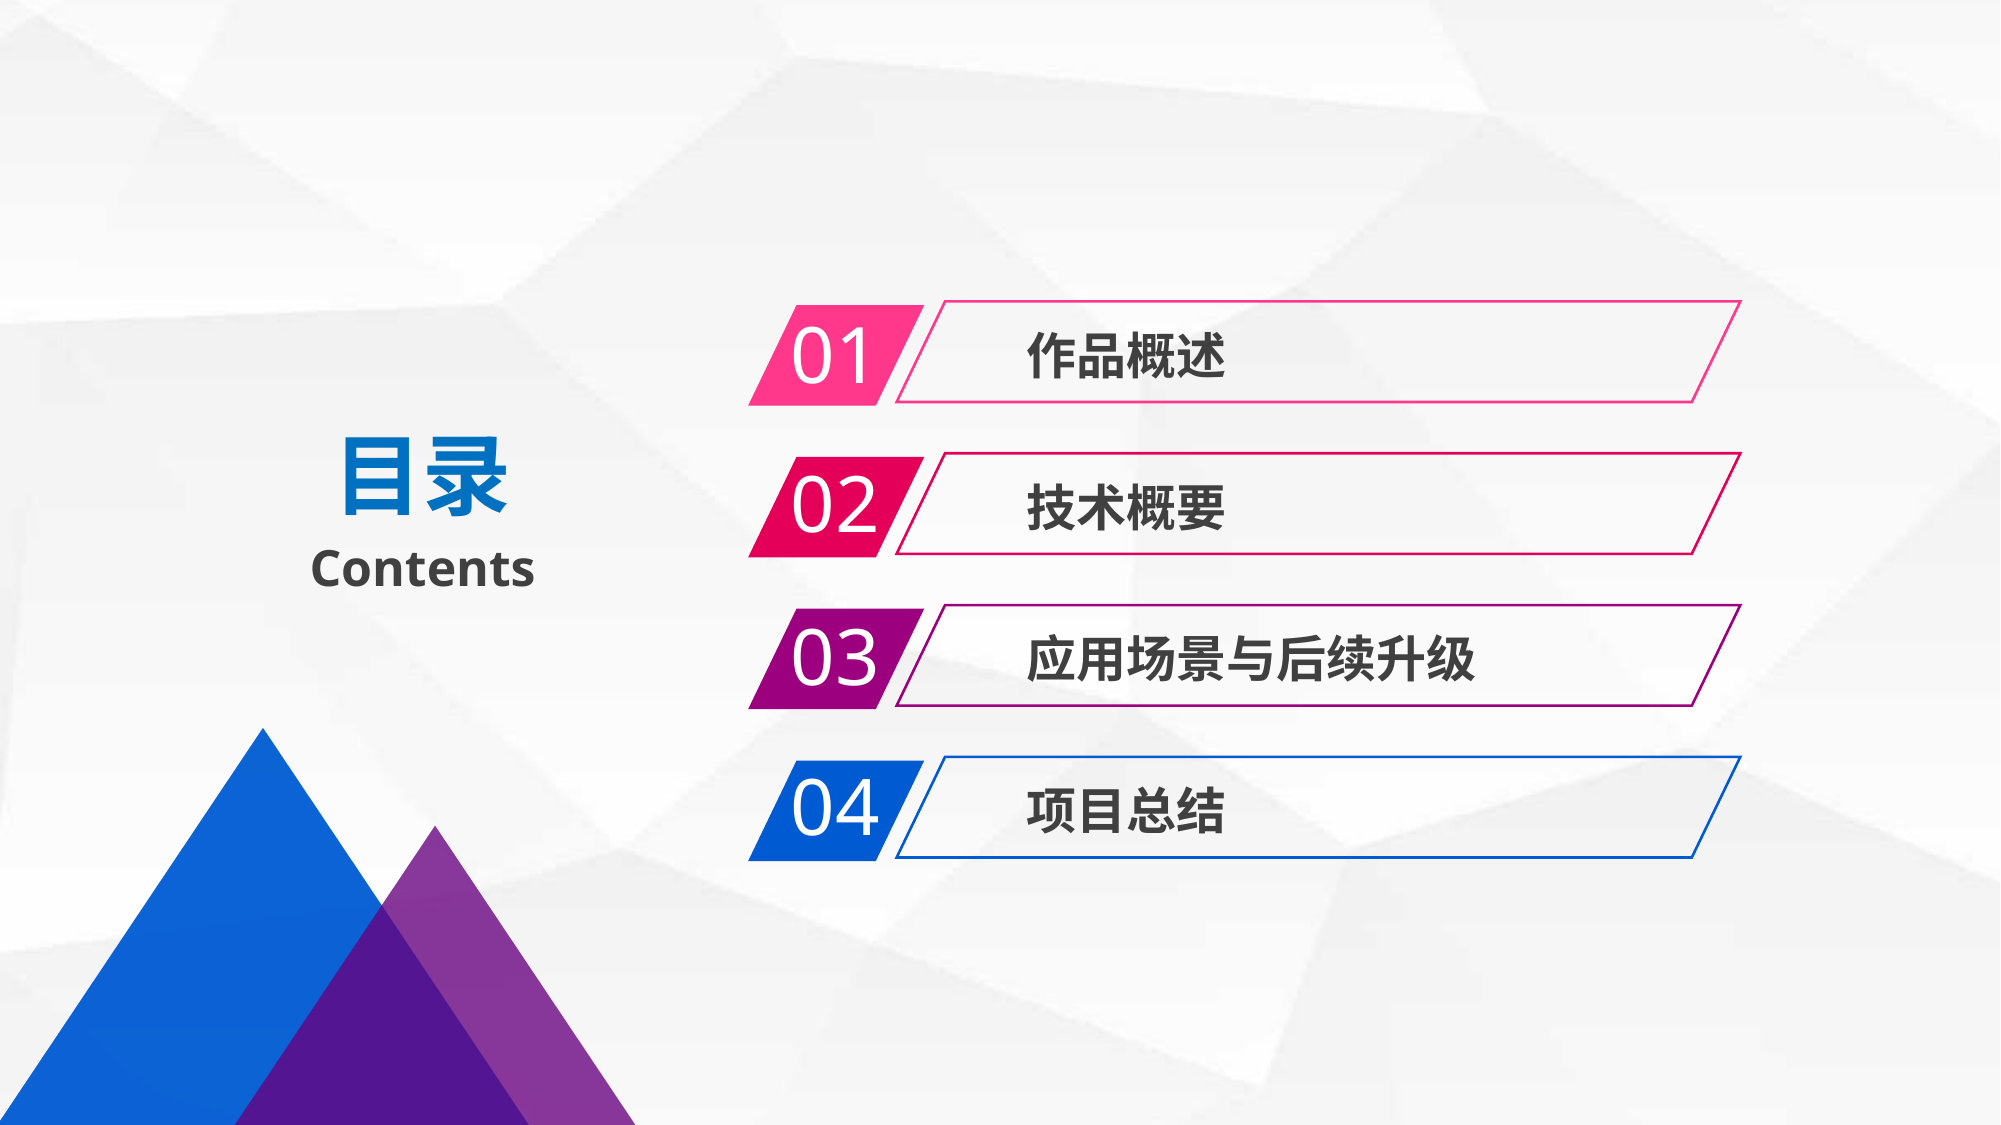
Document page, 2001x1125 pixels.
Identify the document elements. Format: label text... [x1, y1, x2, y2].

text_box 目录 Contents [175, 453, 670, 563]
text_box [896, 756, 1741, 858]
text_box [233, 823, 637, 1125]
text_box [896, 453, 1741, 554]
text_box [748, 600, 944, 710]
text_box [748, 749, 944, 861]
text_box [748, 447, 944, 558]
picture [0, 0, 2001, 1125]
text_box [0, 725, 382, 1125]
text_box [748, 298, 944, 408]
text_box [896, 605, 1741, 706]
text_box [896, 301, 1741, 402]
